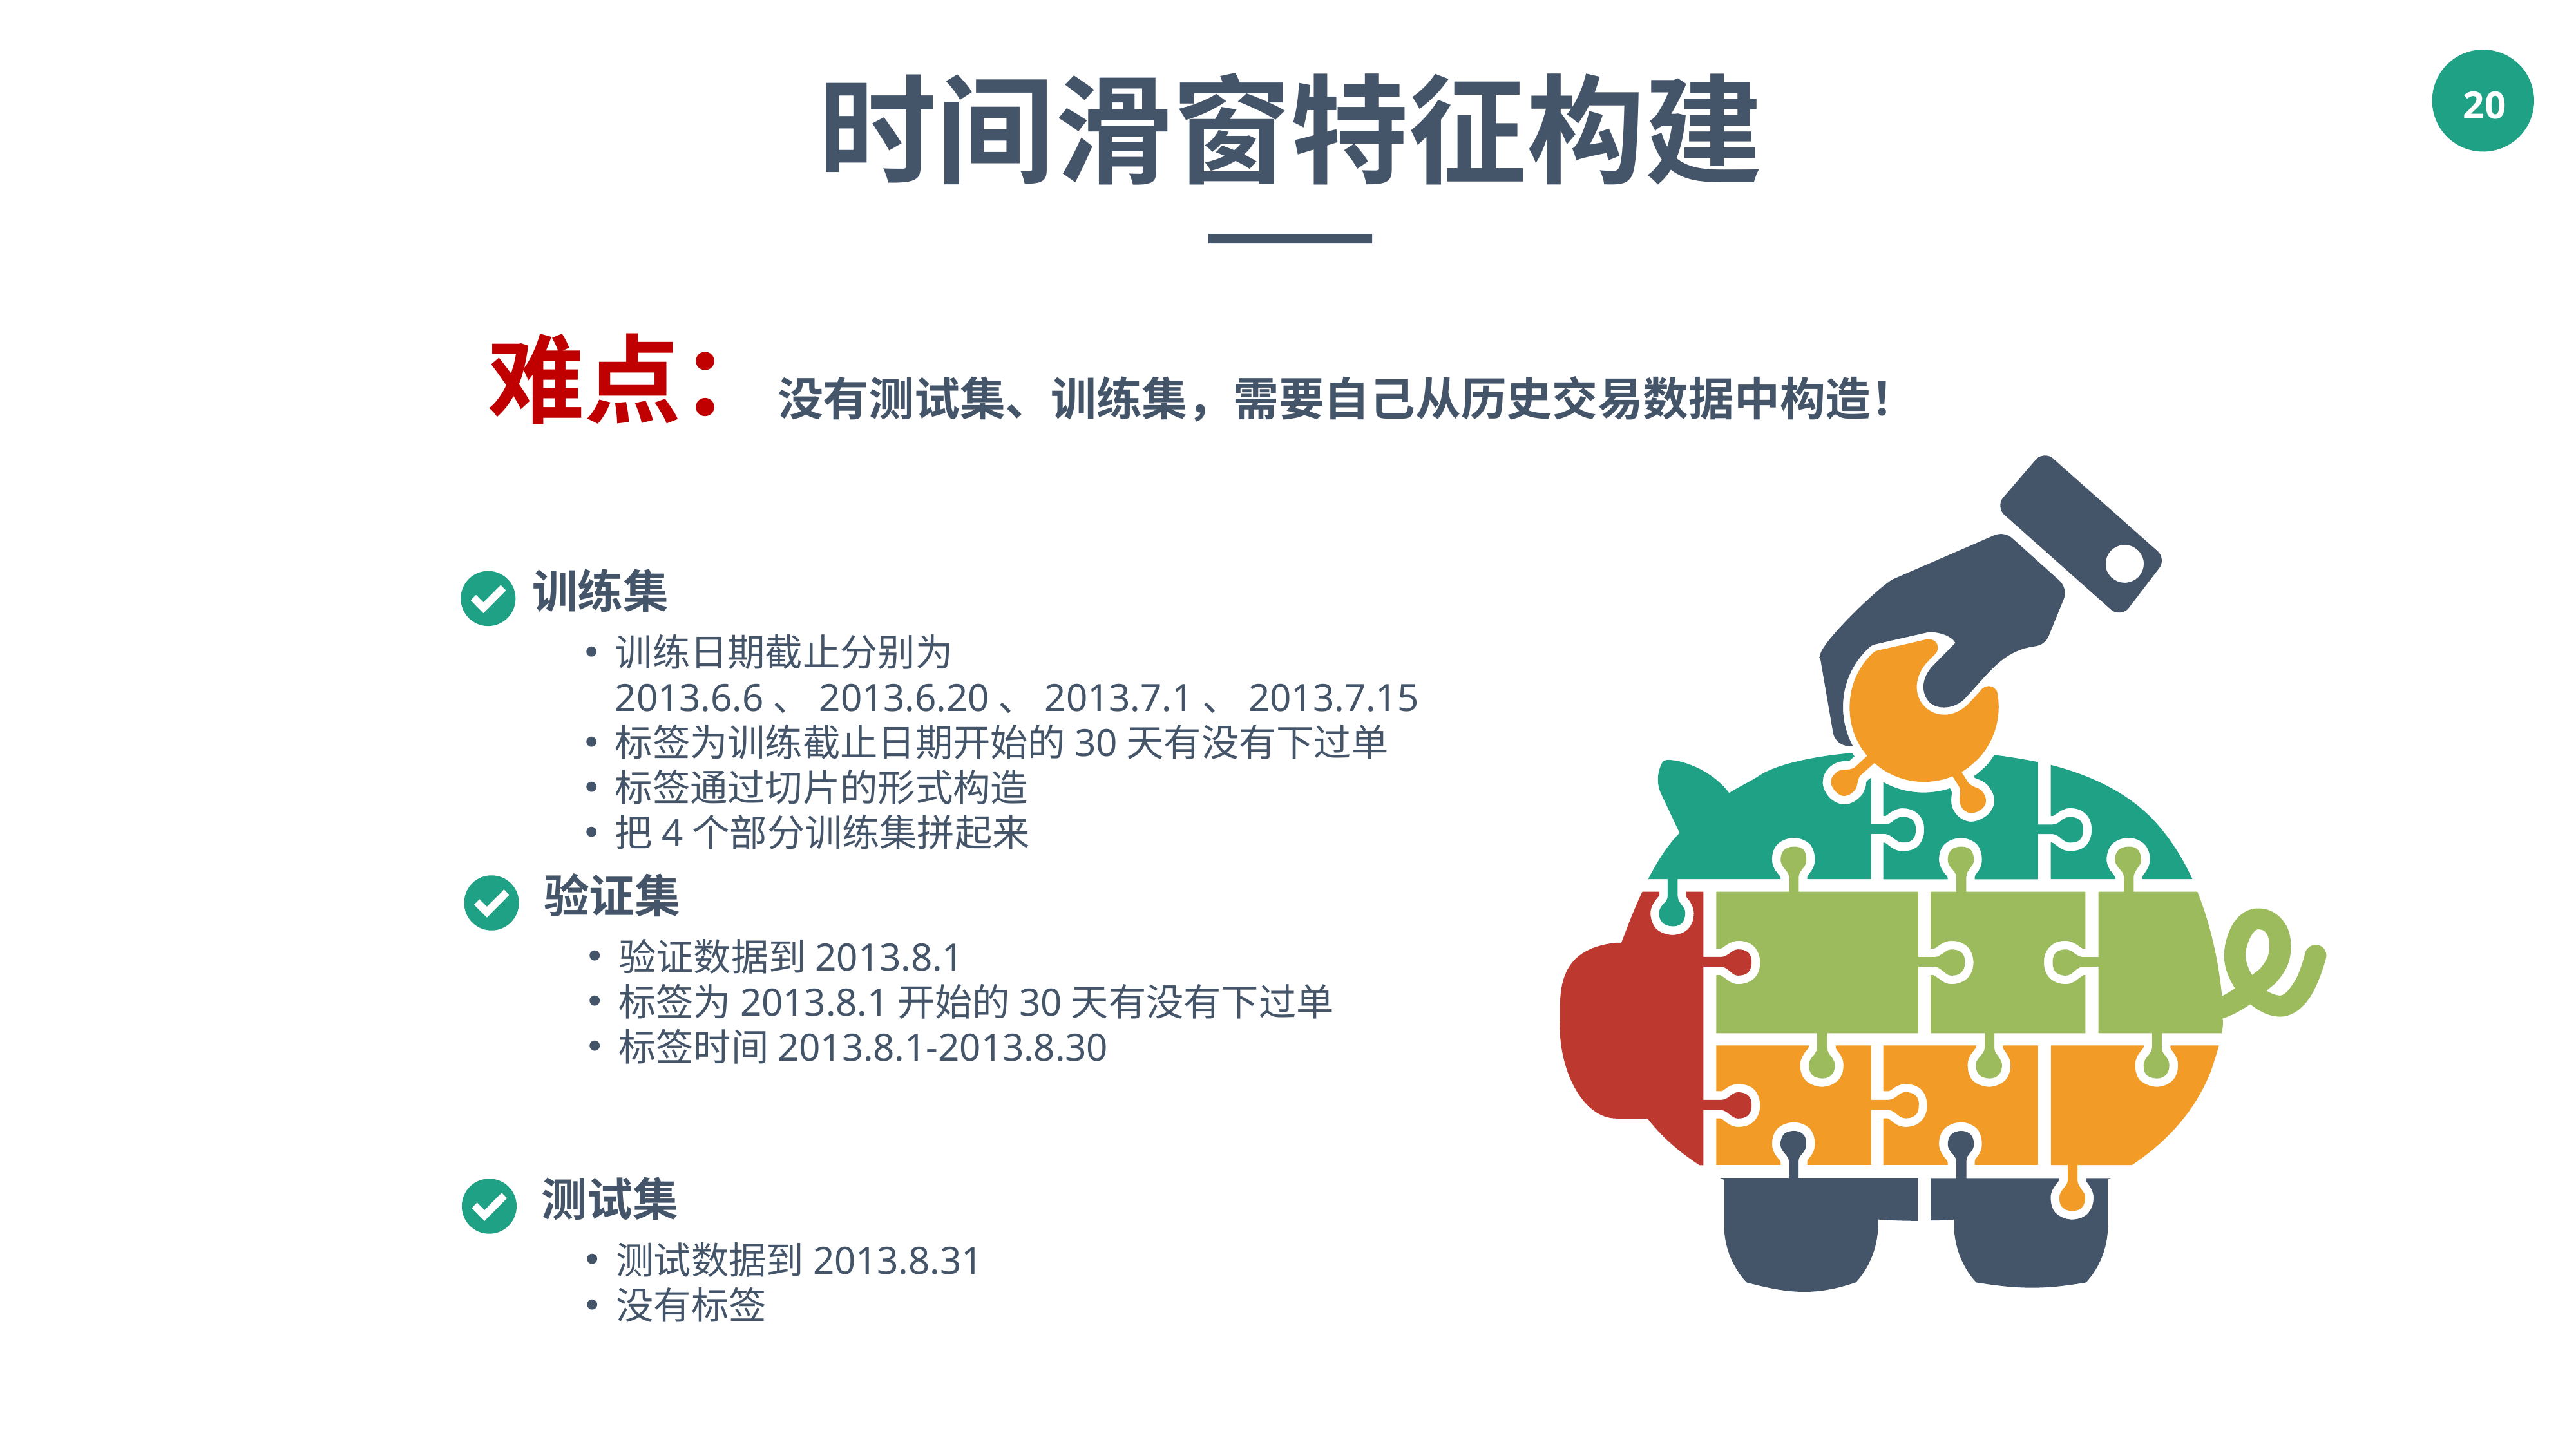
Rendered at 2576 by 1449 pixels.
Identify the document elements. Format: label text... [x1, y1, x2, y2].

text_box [183, 51, 2399, 244]
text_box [464, 857, 1557, 1082]
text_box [461, 1160, 1724, 1340]
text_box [461, 553, 1557, 823]
text_box 难点：没有测试集、训练集，需要自己从历史交易数据中构造！ [468, 308, 1937, 444]
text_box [1557, 455, 2328, 1296]
